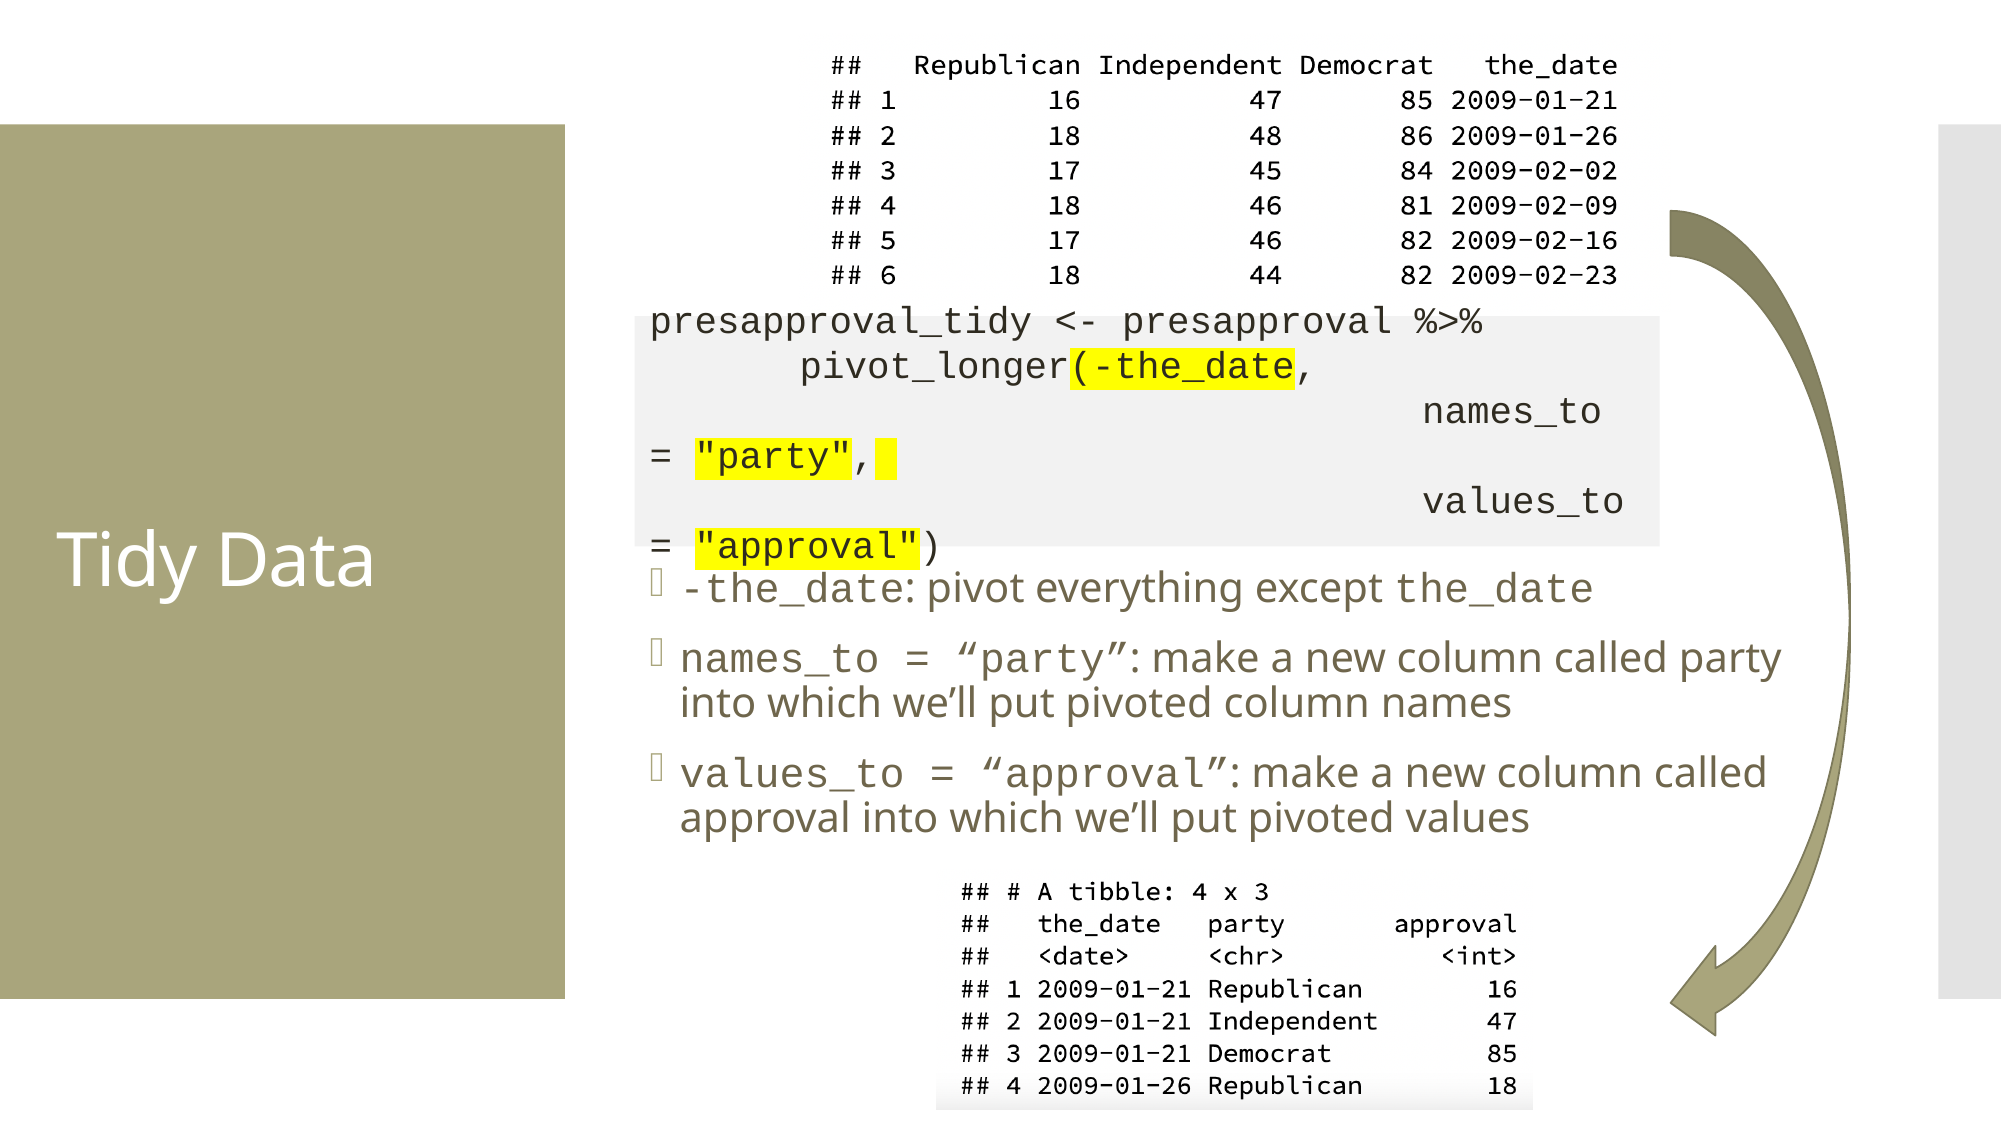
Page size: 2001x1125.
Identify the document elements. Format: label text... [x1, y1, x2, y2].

picture [936, 868, 1533, 1110]
text_box -the_date: pivot everything except the_date names_to = “party”: make a new column called party into which we’ll put pivoted column names values_to = “approval”: make a new column called approval into which we’ll put pivoted values [634, 141, 1835, 1092]
title Tidy Data [41, 184, 525, 940]
text_box presapproval_tidy <- presapproval %>% pivot_longer(-the_date, names_to = "party", values_to = "approval") [634, 315, 1661, 547]
text_box [1669, 209, 1851, 1037]
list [798, 33, 1671, 313]
